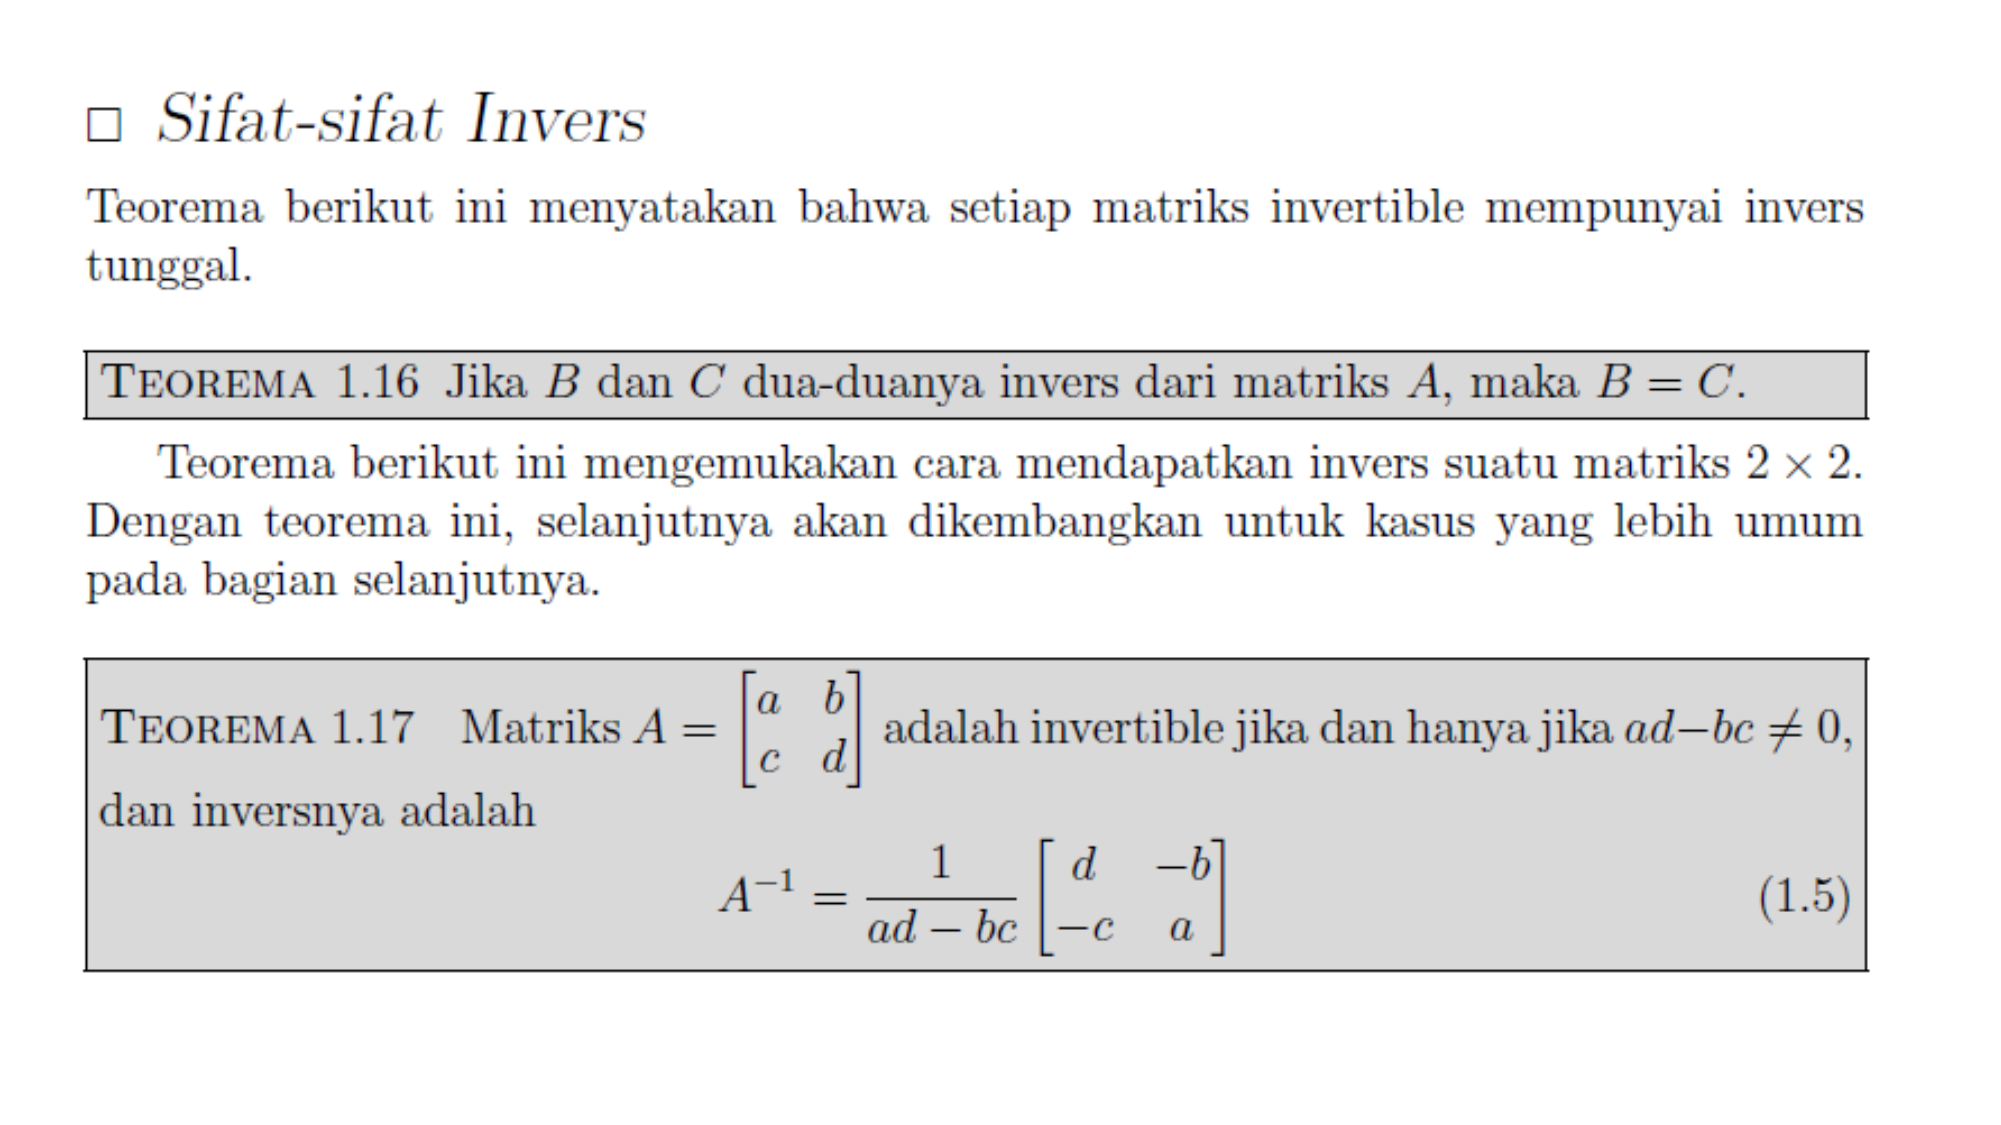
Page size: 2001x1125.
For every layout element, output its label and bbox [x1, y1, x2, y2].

picture [68, 77, 1888, 995]
